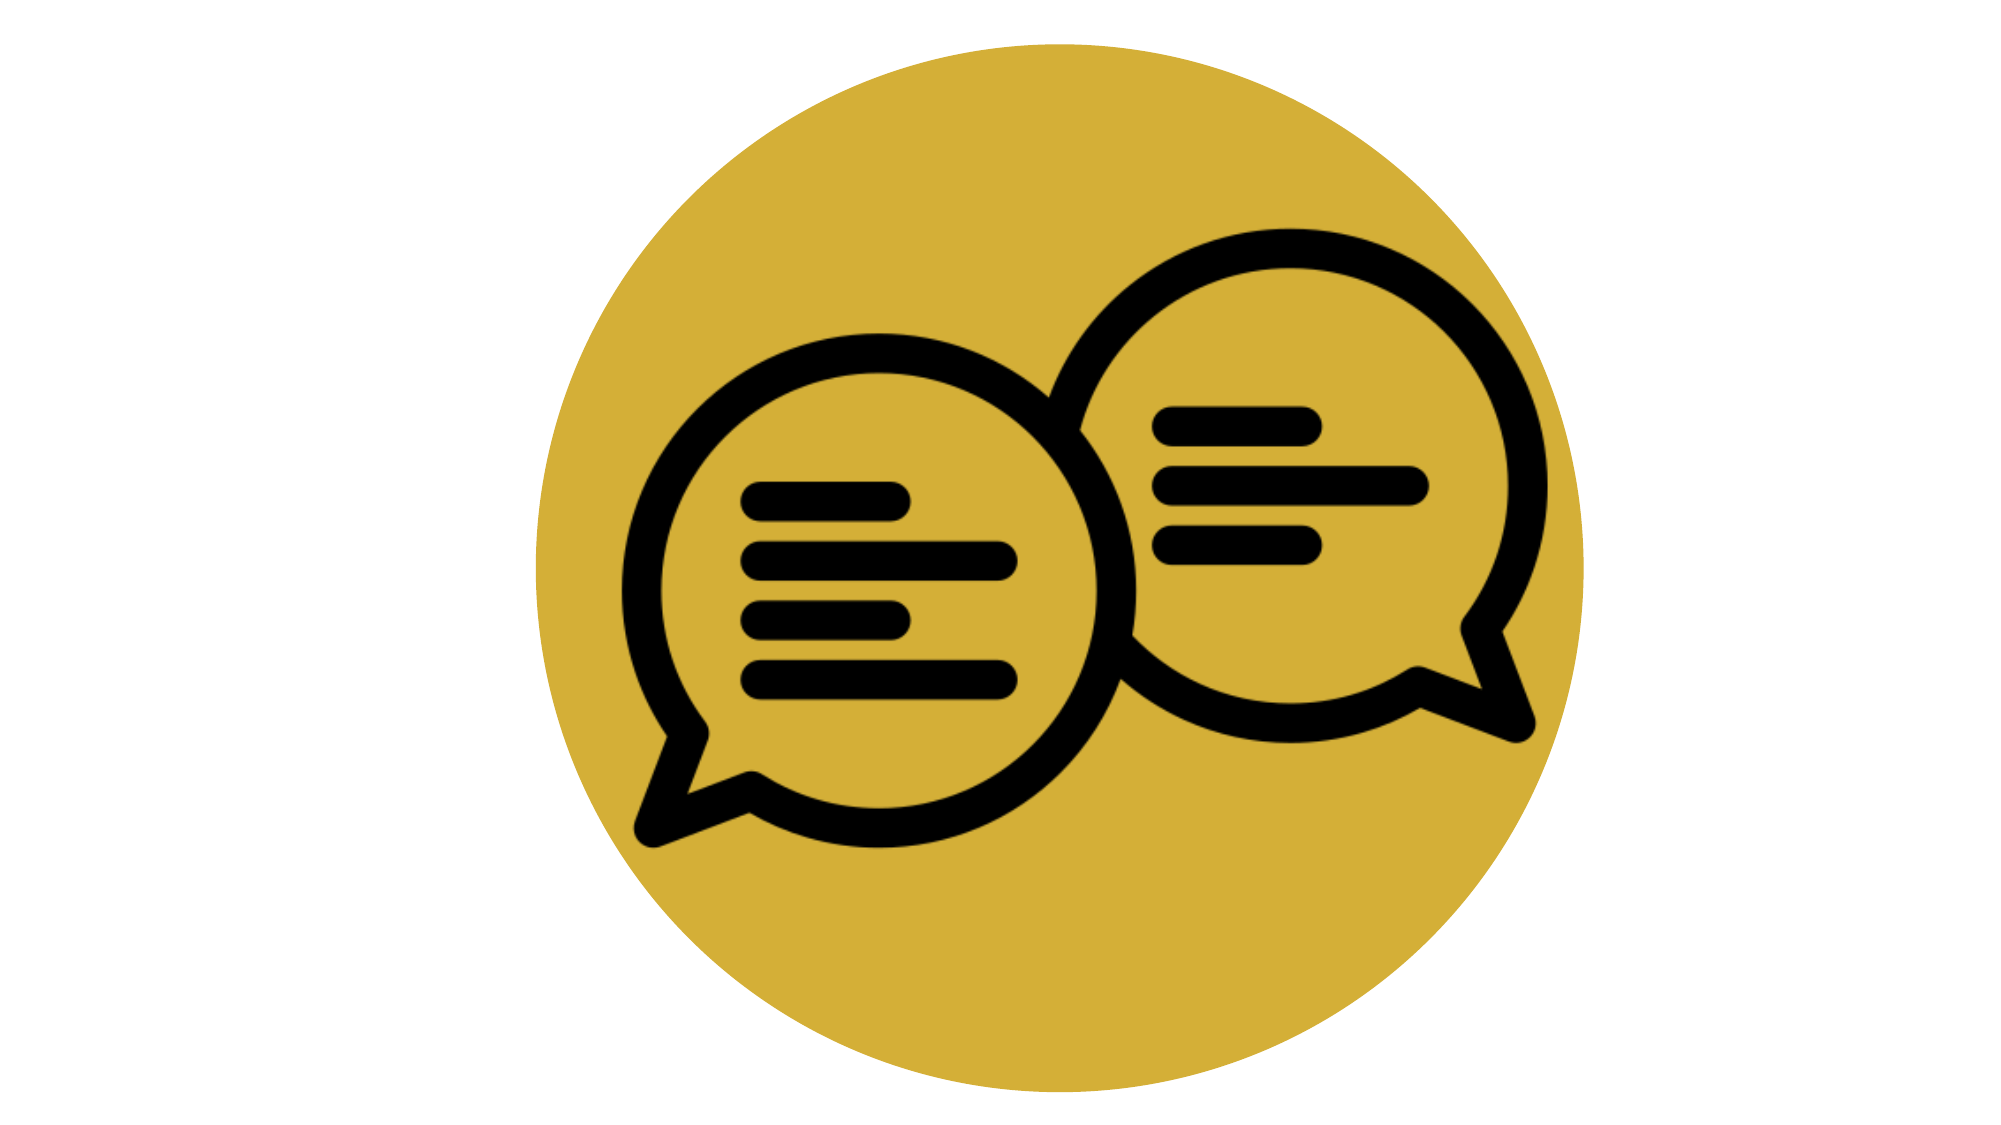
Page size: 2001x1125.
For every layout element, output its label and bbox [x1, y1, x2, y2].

text_box [535, 44, 1584, 1093]
